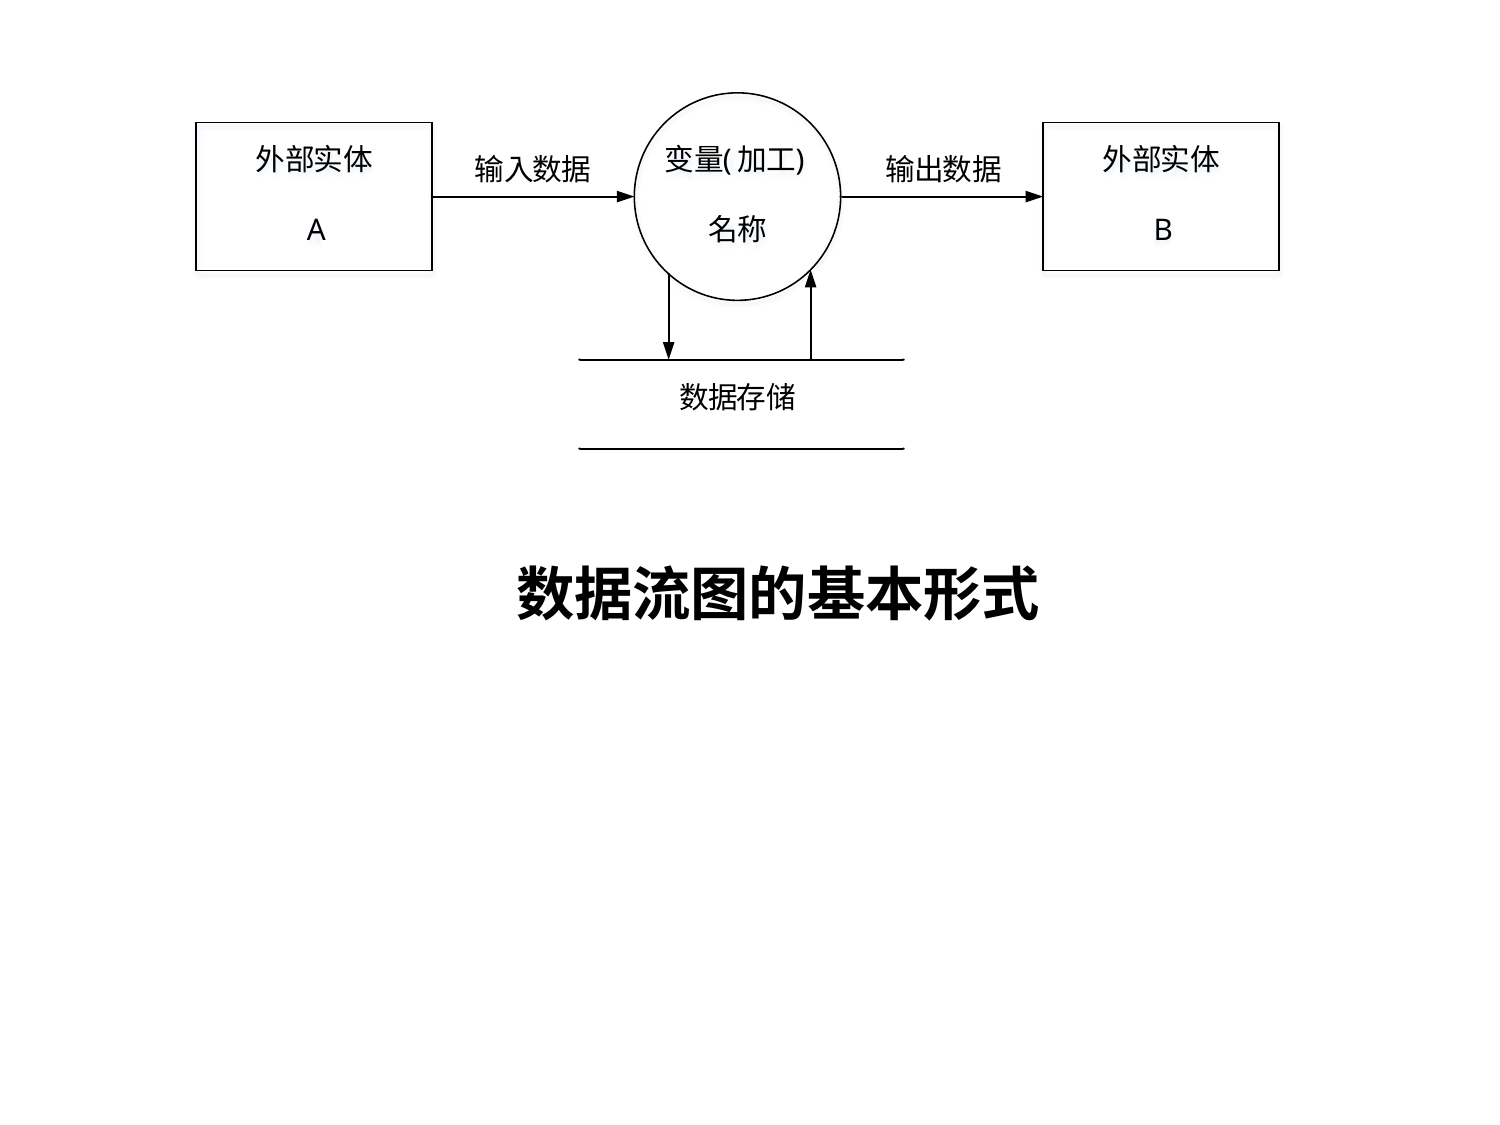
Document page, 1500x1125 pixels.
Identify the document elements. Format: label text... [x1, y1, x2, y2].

picture [187, 87, 1288, 450]
text_box 数据流图的基本形式 [473, 549, 1056, 635]
